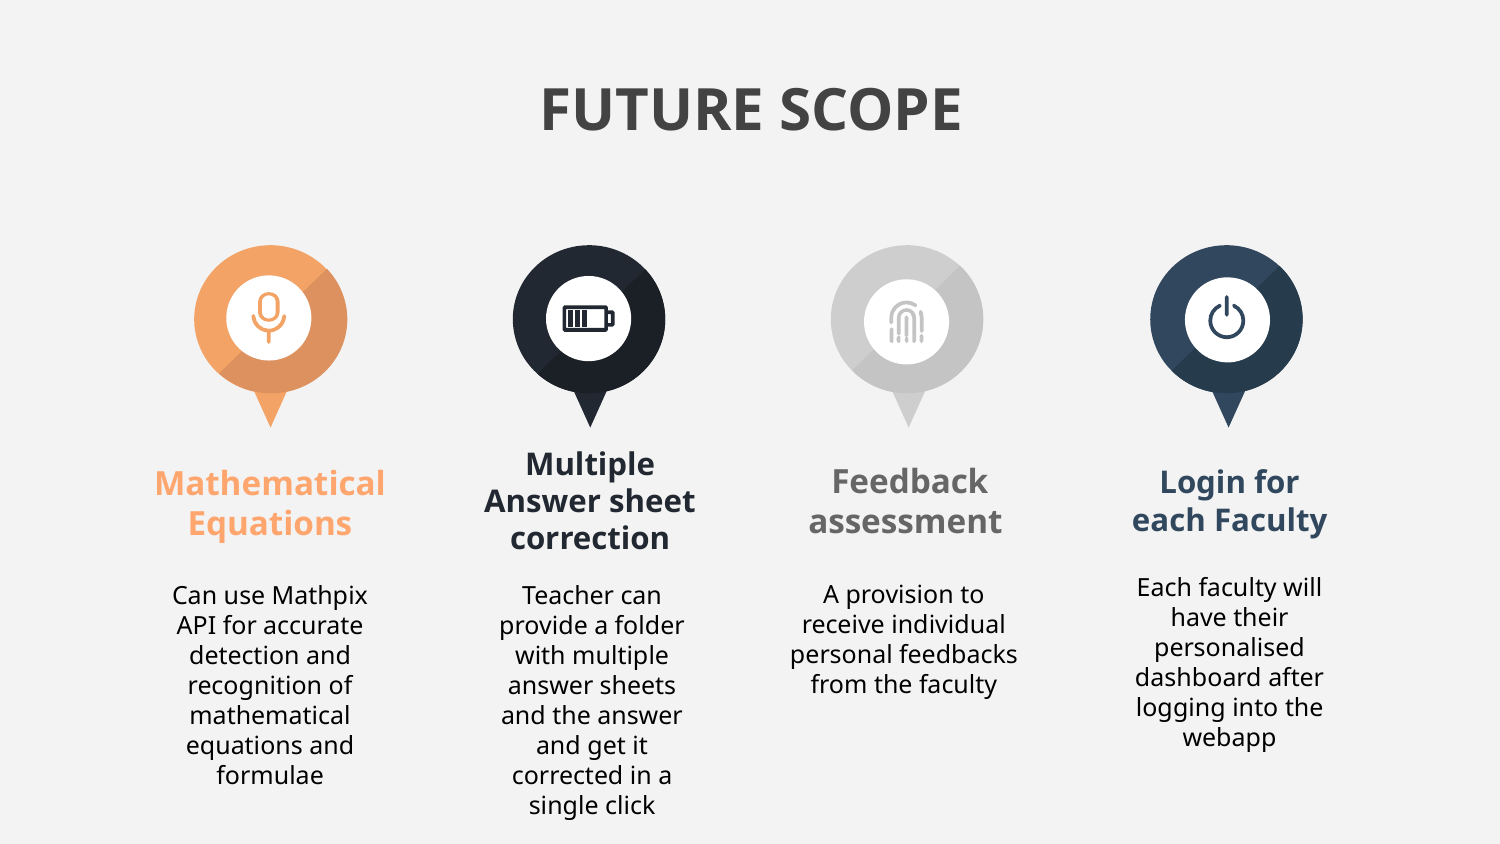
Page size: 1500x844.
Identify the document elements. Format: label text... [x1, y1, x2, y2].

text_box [1148, 244, 1311, 428]
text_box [827, 244, 992, 428]
text_box FUTURE SCOPE [117, 67, 1385, 147]
text_box Login for each Faculty [1105, 460, 1355, 540]
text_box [510, 244, 673, 428]
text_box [185, 244, 355, 428]
text_box Mathematical Equations [62, 447, 478, 553]
text_box Can use Mathpix API for accurate detection and recognition of mathematical equations and formulae [145, 564, 395, 832]
text_box Multiple Answer sheet correction [478, 460, 715, 540]
text_box Teacher can provide a folder with multiple answer sheets and the answer and get it corrected in a single click [467, 564, 717, 723]
text_box A provision to receive individual personal feedbacks from the faculty [773, 533, 1035, 716]
text_box Each faculty will have their personalised dashboard after logging into the webapp [1091, 526, 1369, 723]
text_box Feedback assessment [785, 460, 1035, 540]
